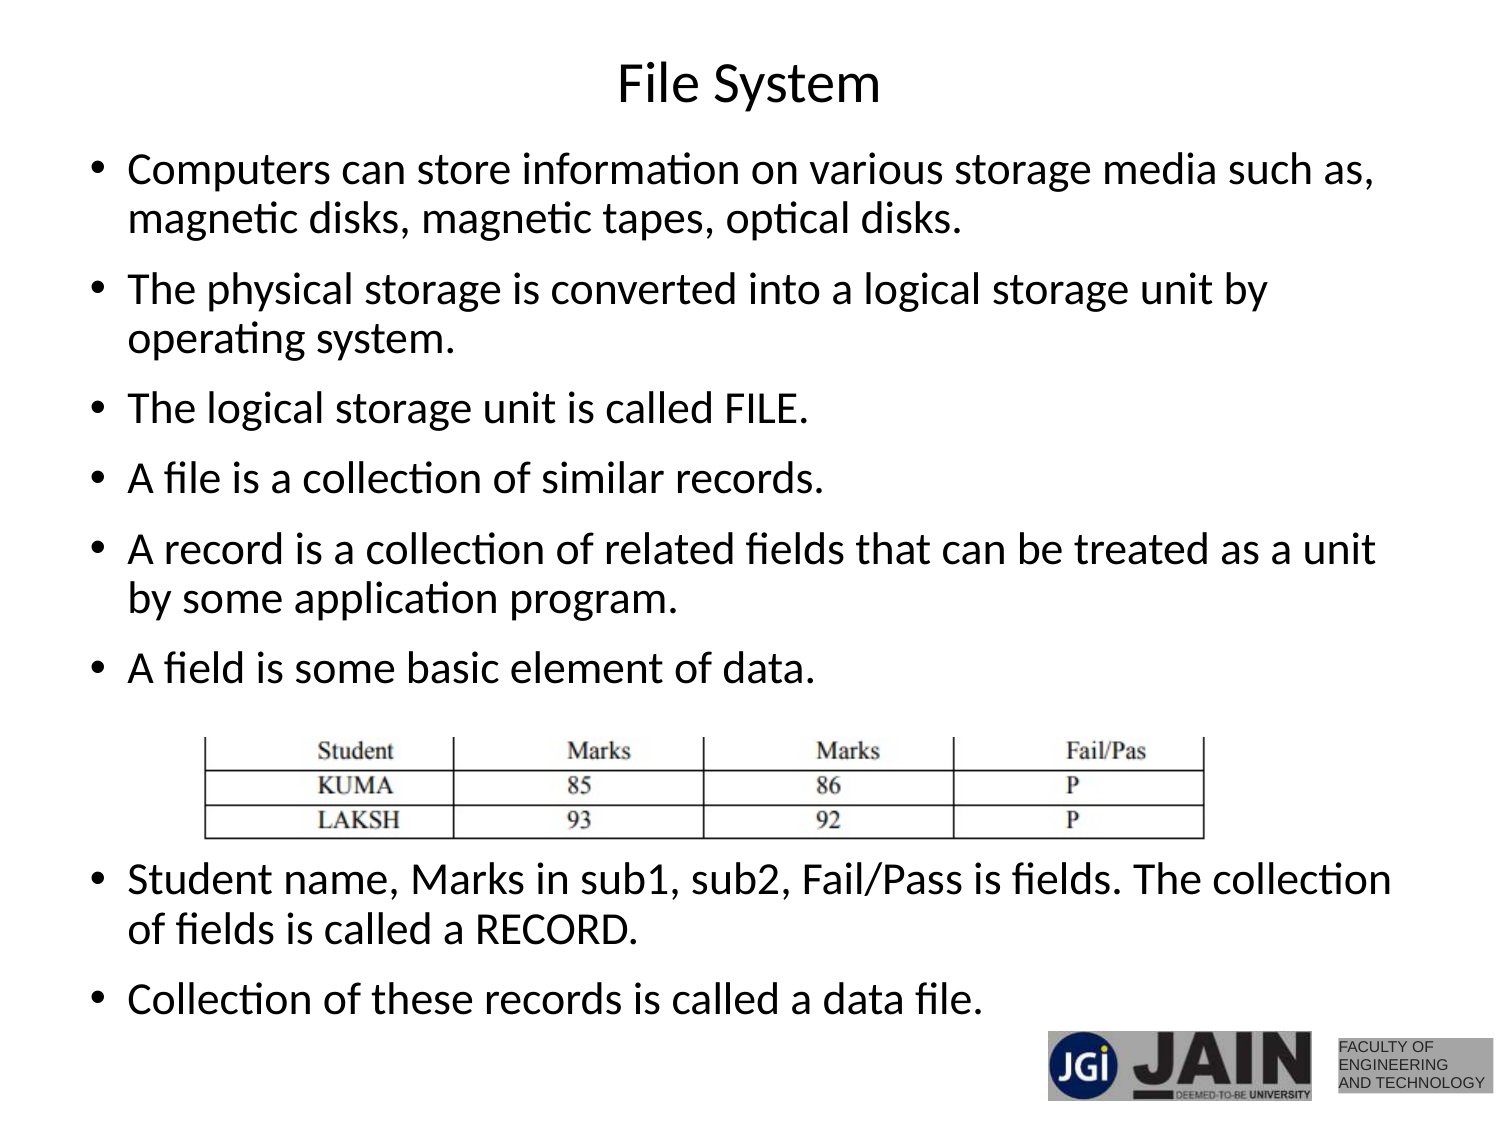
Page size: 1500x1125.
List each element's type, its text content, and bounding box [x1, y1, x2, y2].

picture [199, 737, 1209, 841]
text_box FACULTY OF ENGINEERING AND TECHNOLOGY [1338, 1038, 1494, 1094]
text_box File System [74, 45, 1425, 137]
picture [1048, 1031, 1312, 1101]
text_box Computers can store information on various storage media such as, magnetic disks, magnetic tapes, optical disks. The physical storage is converted into a logical storage unit by operating system. The logical storage unit is called FILE. A file is a collection of similar records. A record is a collection of related fields that can be treated as a unit by some application program. A field is some basic element of data. Student name, Marks in sub1, sub2, Fail/Pass is fields. The collection of fields is called a RECORD. Collection of these records is called a data file. [74, 137, 1425, 1066]
